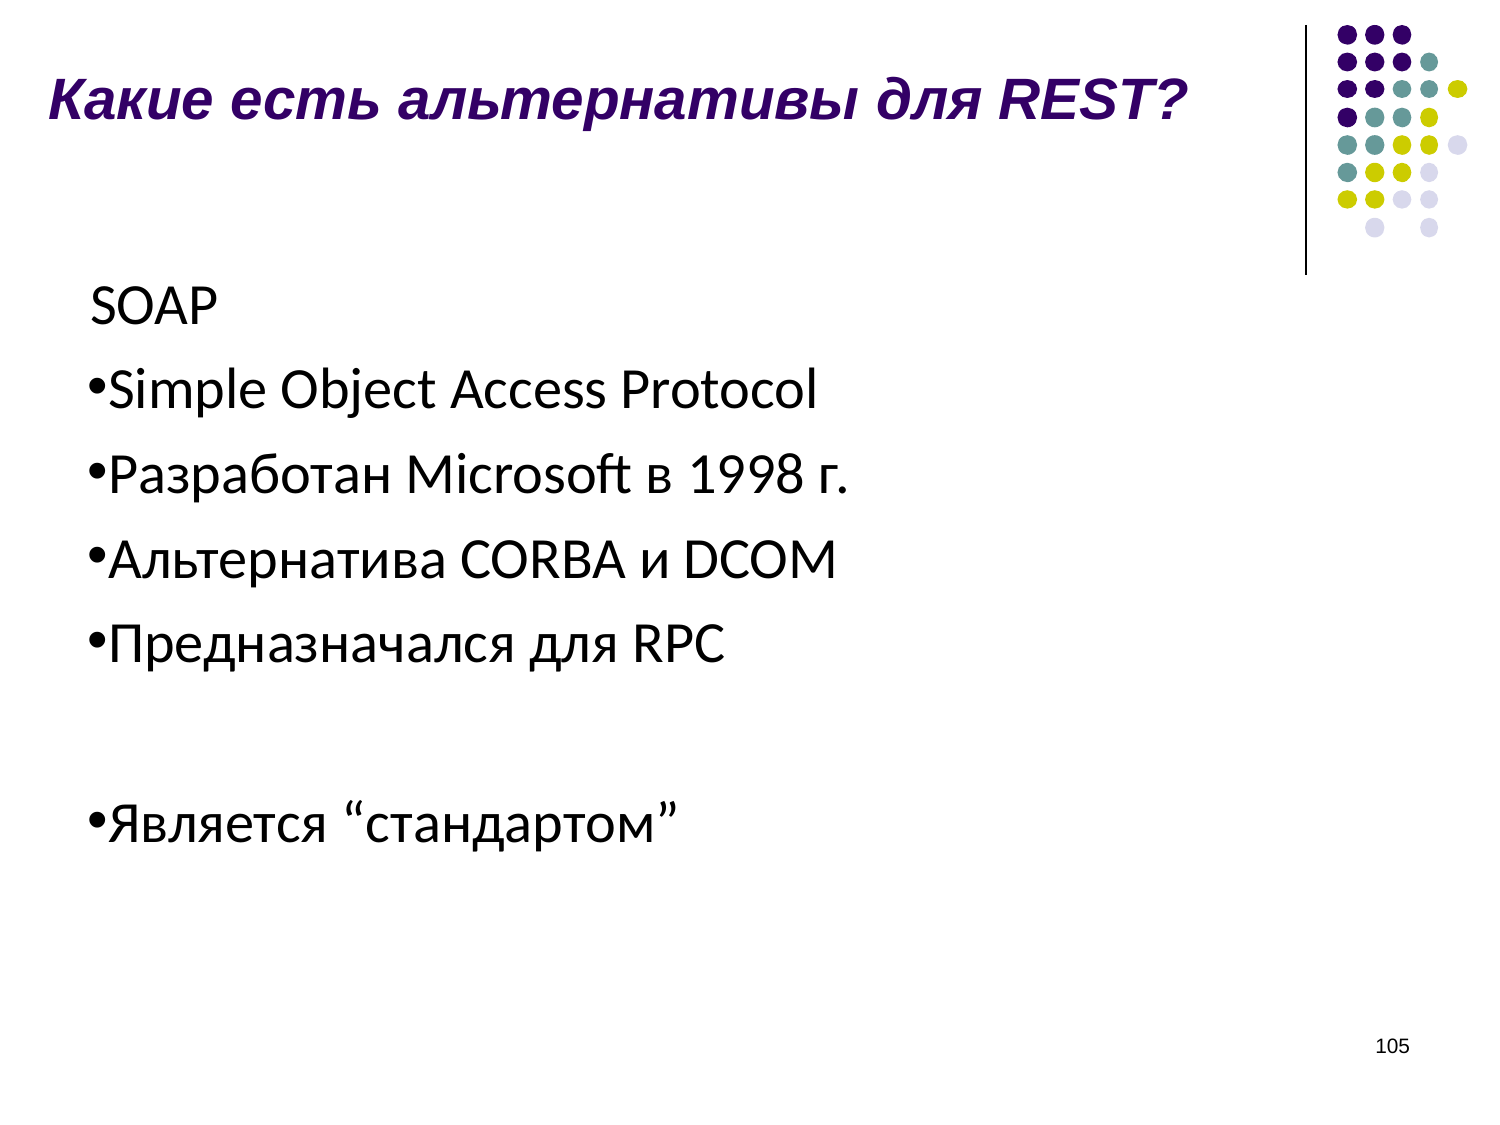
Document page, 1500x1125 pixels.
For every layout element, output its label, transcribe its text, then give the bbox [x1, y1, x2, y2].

title Какие есть альтернативы для REST? [33, 66, 1310, 139]
text_box SOAP Simple Object Access Protocol Разработан Microsoft в 1998 г. Альтернатива CORBA и DCOM Предназначался для RPC Является “стандартом” [87, 247, 1306, 855]
text_box ‹#› [1074, 1024, 1425, 1100]
